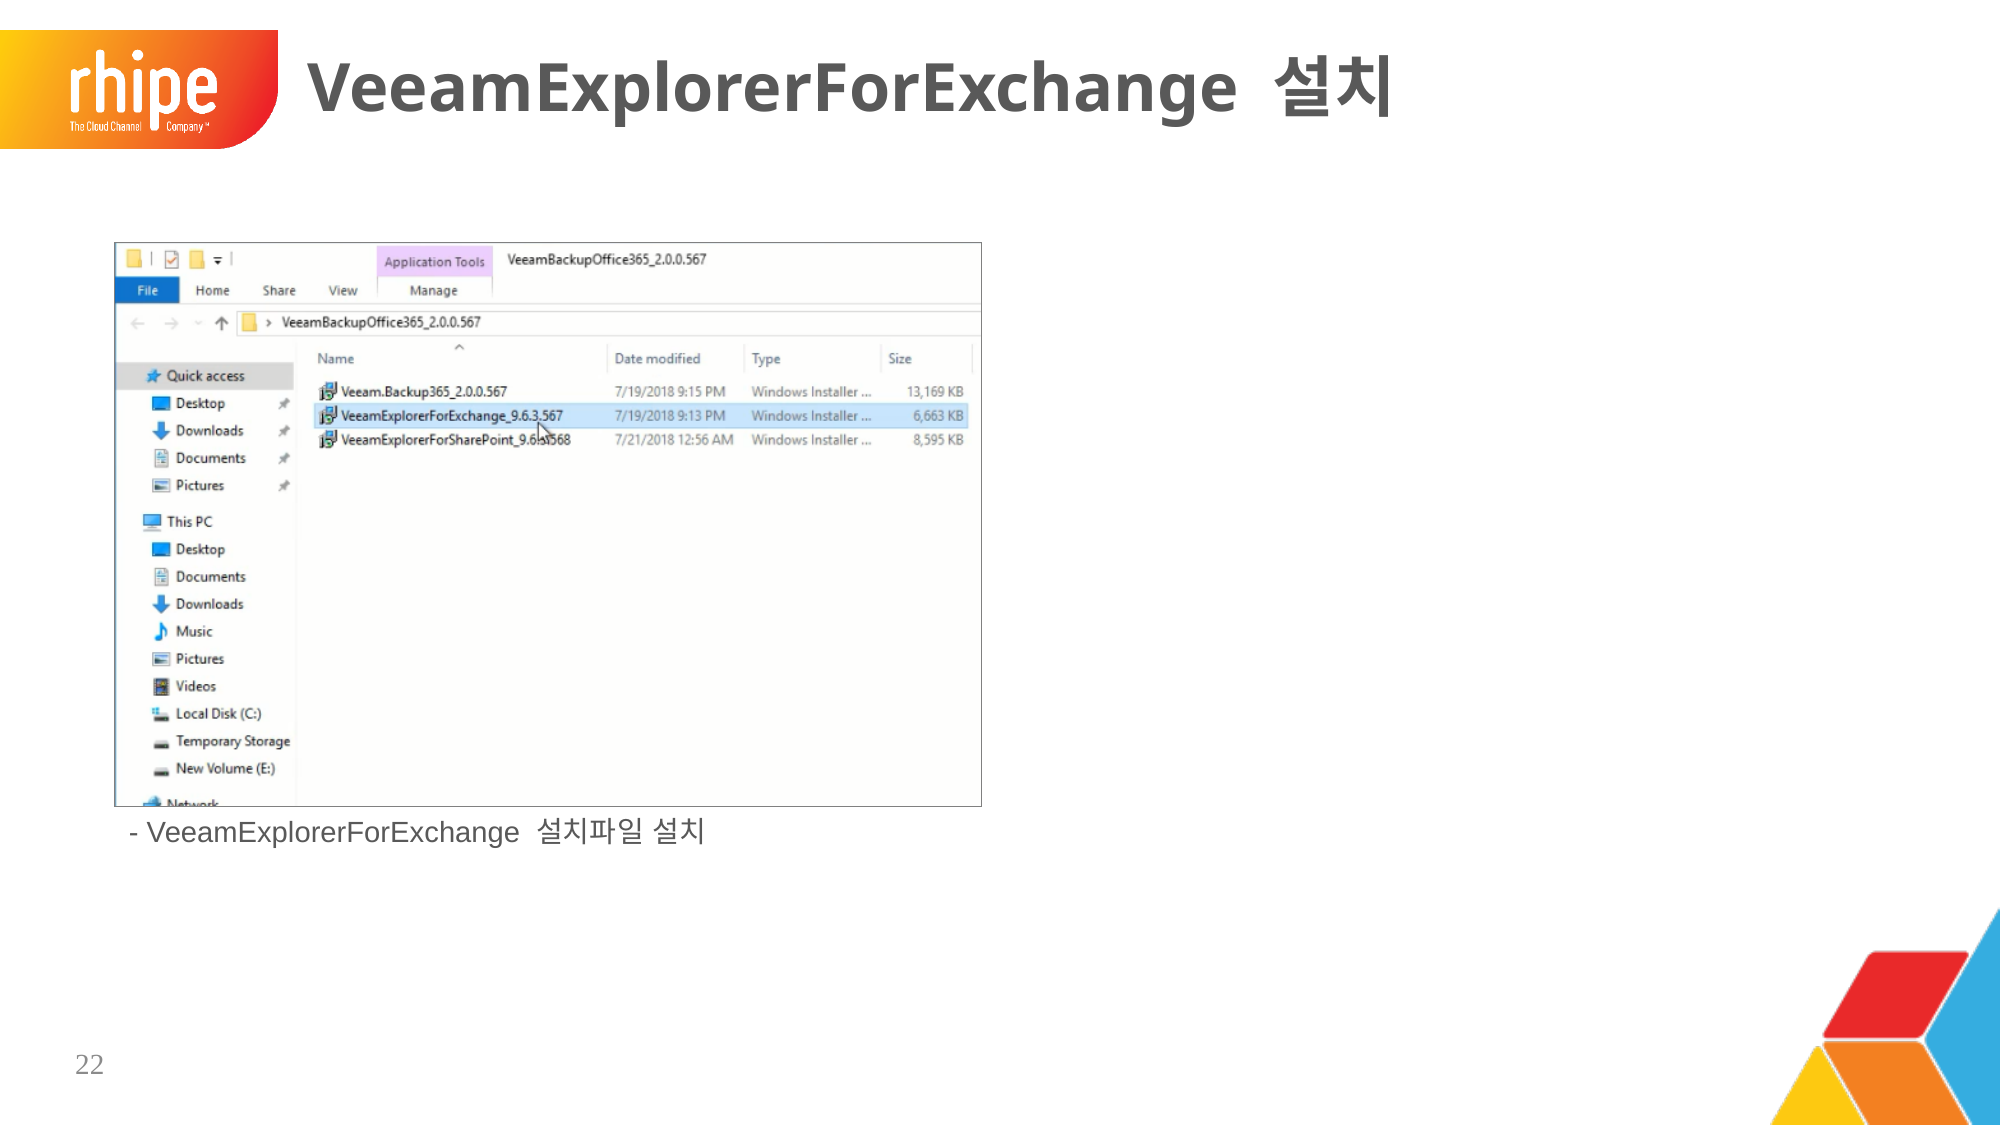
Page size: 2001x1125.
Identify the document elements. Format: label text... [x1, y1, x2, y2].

slide_number 22 [25, 1033, 155, 1093]
title VeeamExplorerForExchange 설치 [292, 31, 1944, 150]
picture [0, 0, 2000, 1125]
text_box - VeeamExplorerForExchange 설치파일 설치 [114, 807, 960, 856]
